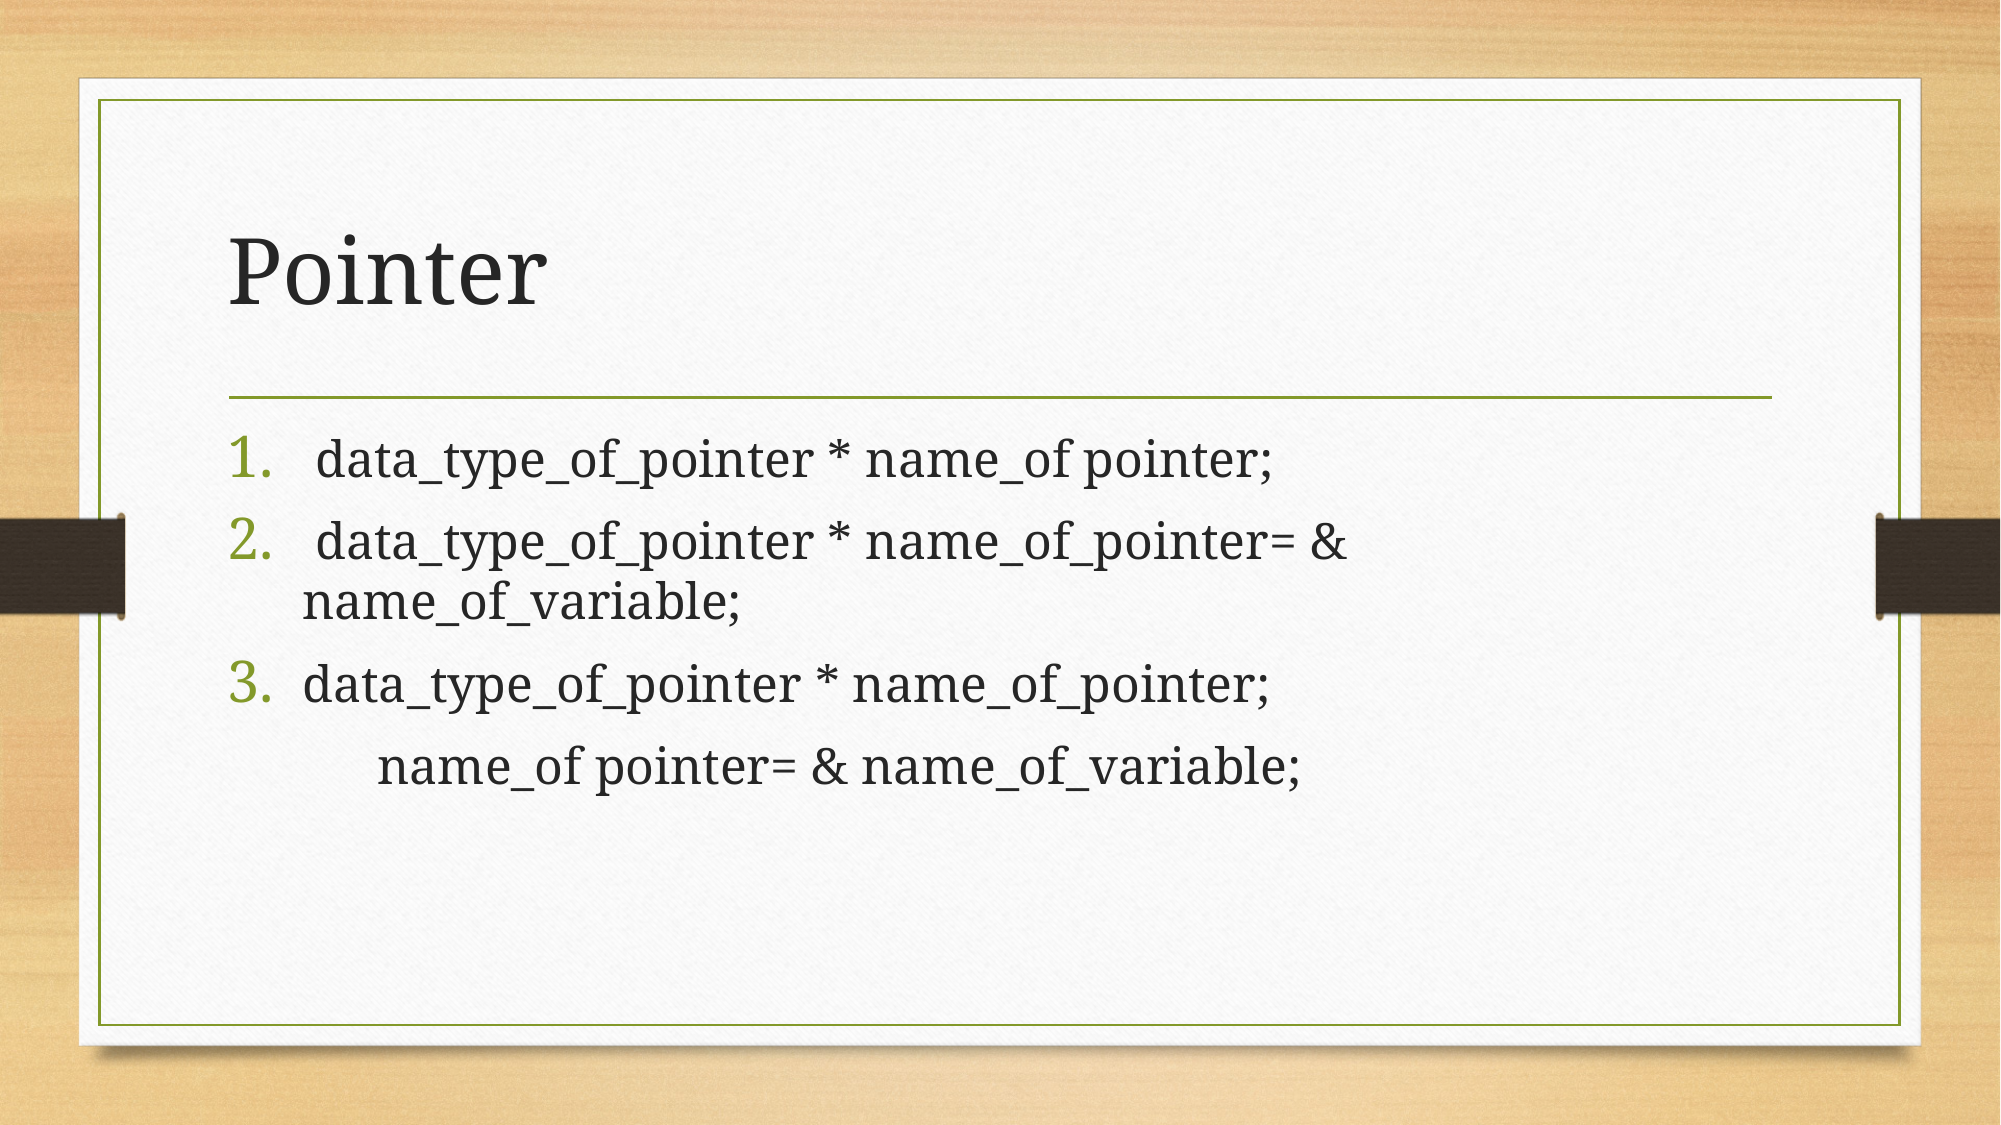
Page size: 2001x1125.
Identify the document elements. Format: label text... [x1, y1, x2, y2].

list data_type_of_pointer * name_of pointer; data_type_of_pointer * name_of_pointer= & name_of_variable; data_type_of_pointer * name_of_pointer; name_of pointer= & name_of_variable; [212, 419, 1788, 964]
title Pointer [212, 161, 1788, 375]
picture [0, 0, 2001, 1125]
